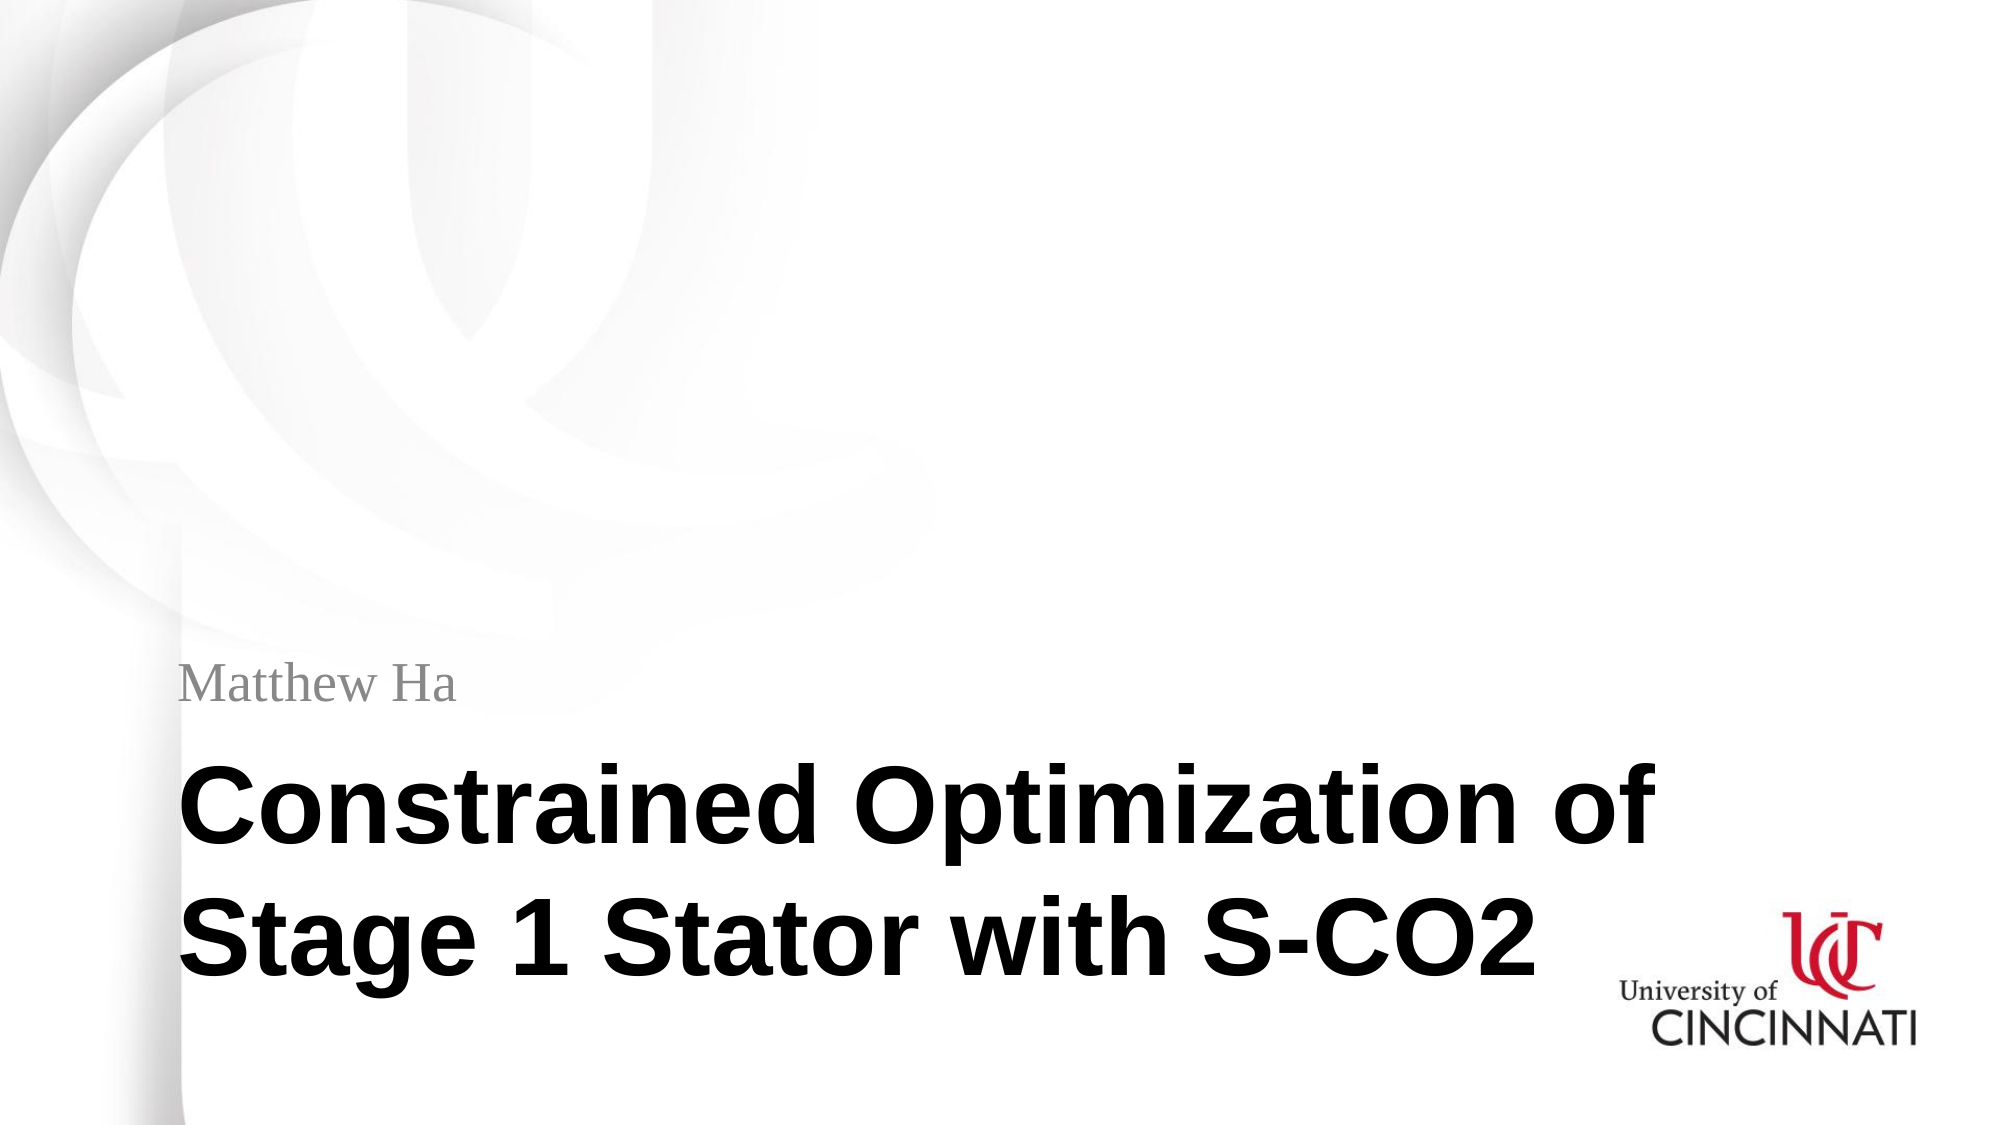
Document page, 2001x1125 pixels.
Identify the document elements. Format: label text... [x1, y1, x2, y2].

picture [0, 0, 2001, 1125]
title Constrained Optimization of Stage 1 Stator with S-CO2 [157, 723, 1858, 947]
list Matthew Ha [157, 476, 1858, 723]
